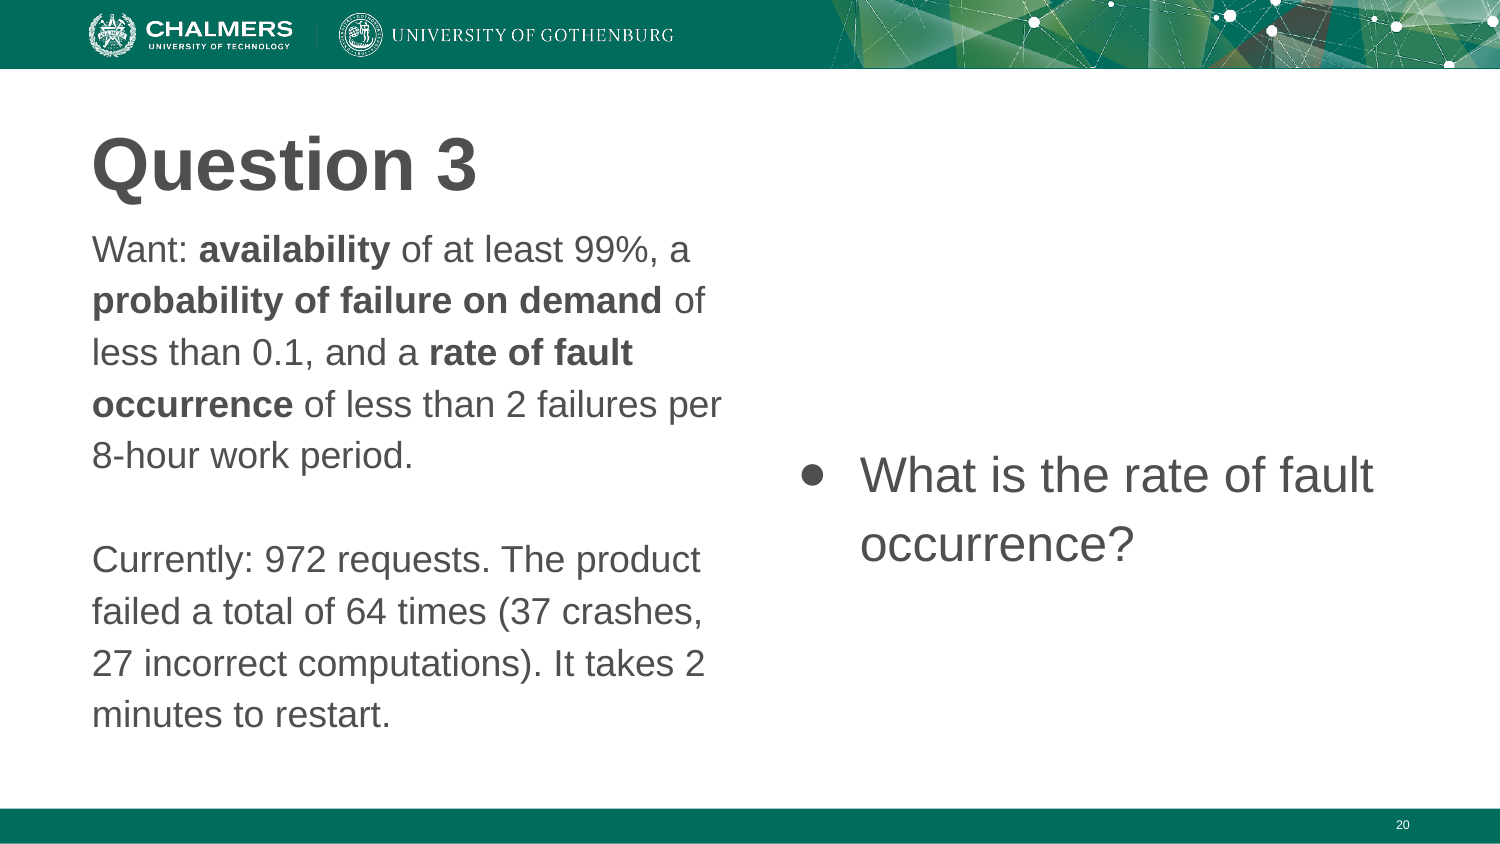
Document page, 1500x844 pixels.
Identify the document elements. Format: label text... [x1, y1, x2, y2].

list Want: availability of at least 99%, a probability of failure on demand of less than 0.1, and a rate of fault occurrence of less than 2 failures per 8-hour work period. Currently: 972 requests. The product failed a total of 64 times (37 crashes, 27 incorrect computations). It takes 2 minutes to restart. [76, 210, 769, 782]
list What is the rate of fault occurrence? [769, 196, 1425, 808]
title Question 3 [76, 100, 1425, 210]
slide_number ‹#› [1074, 809, 1425, 844]
picture [759, 0, 1500, 68]
picture [64, 0, 696, 85]
